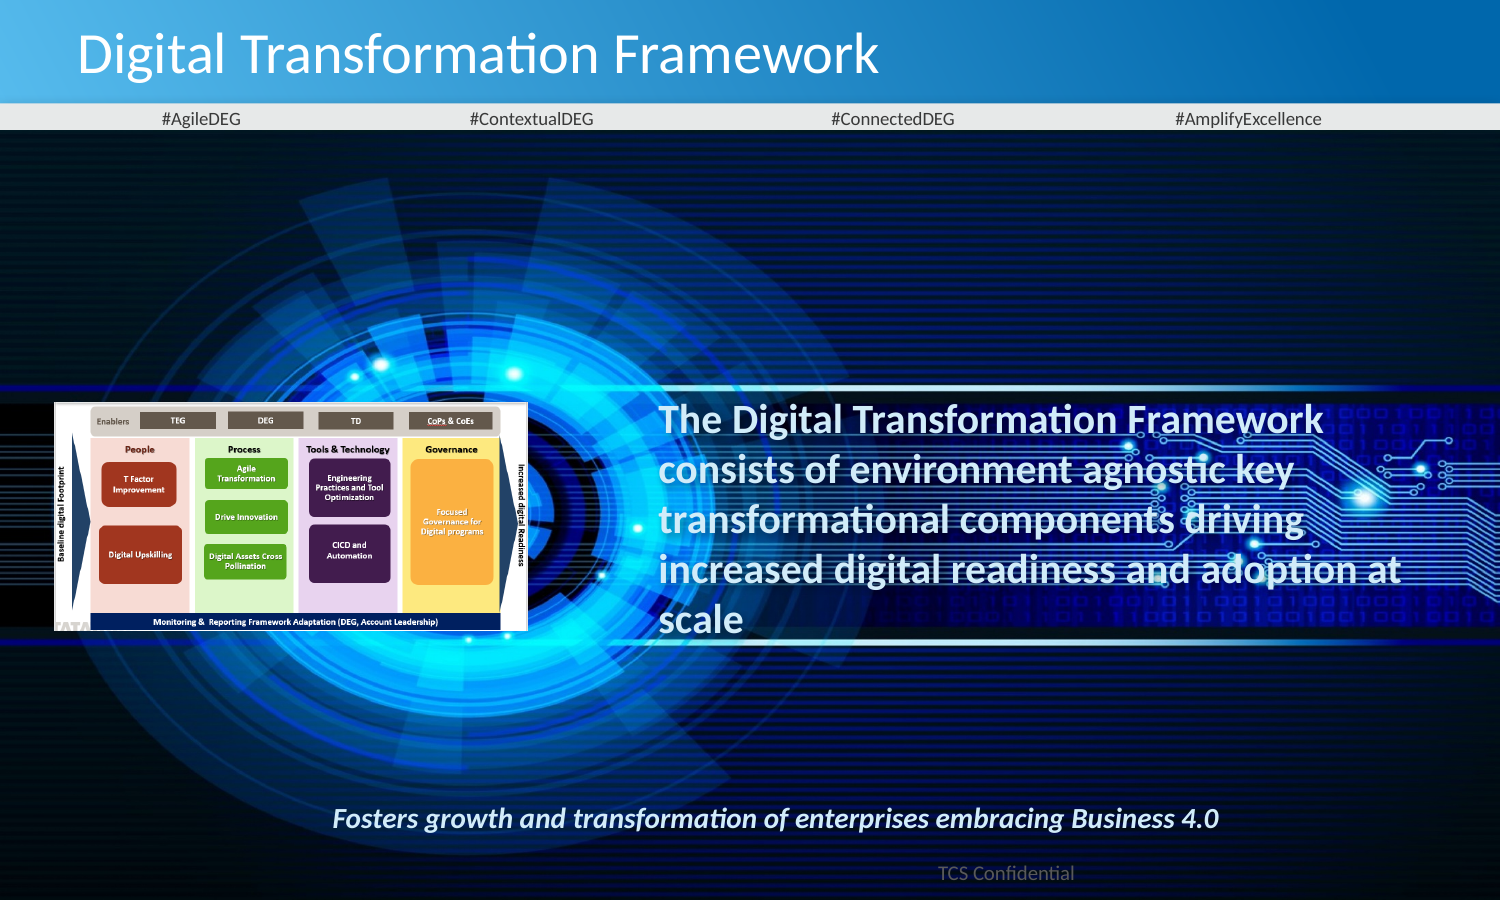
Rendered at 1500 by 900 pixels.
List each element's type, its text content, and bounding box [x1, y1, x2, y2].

title Digital Transformation Framework [66, 7, 1463, 93]
picture [0, 130, 1500, 900]
